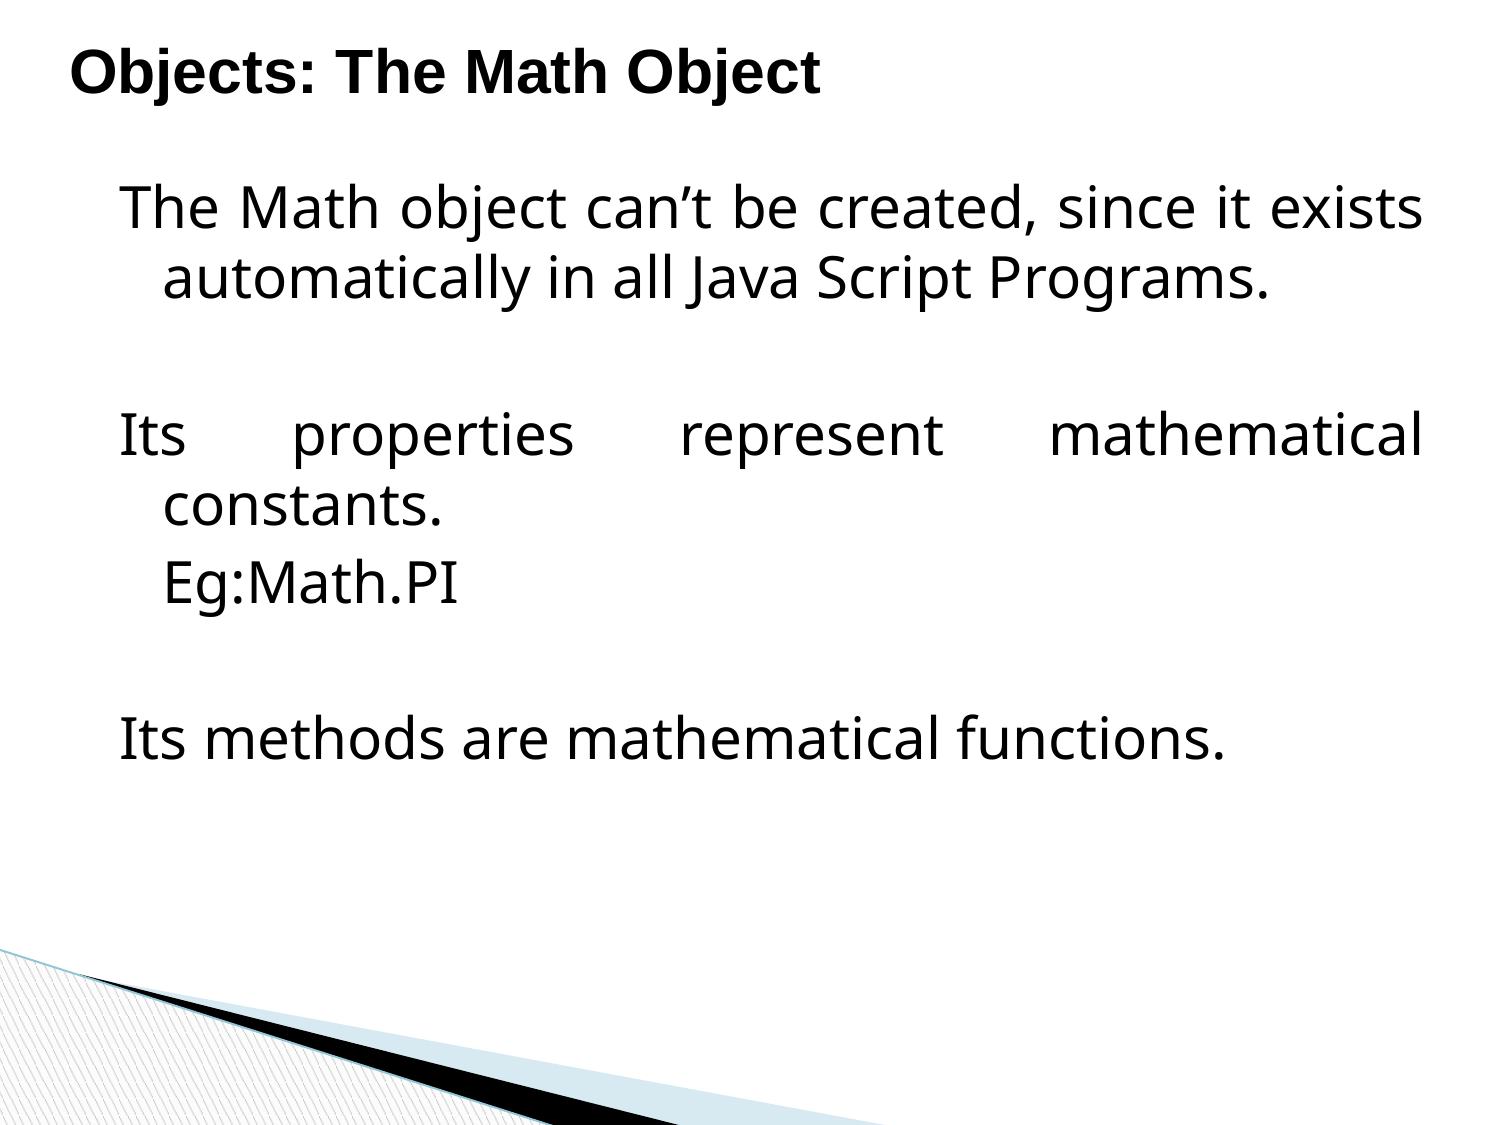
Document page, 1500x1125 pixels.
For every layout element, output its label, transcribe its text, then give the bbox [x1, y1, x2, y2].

list Objects: The Math Object [37, 23, 1426, 115]
list The Math object can’t be created, since it exists automatically in all Java Script Programs. Its properties represent mathematical constants. Eg:Math.PI Its methods are mathematical functions. [87, 162, 1440, 897]
